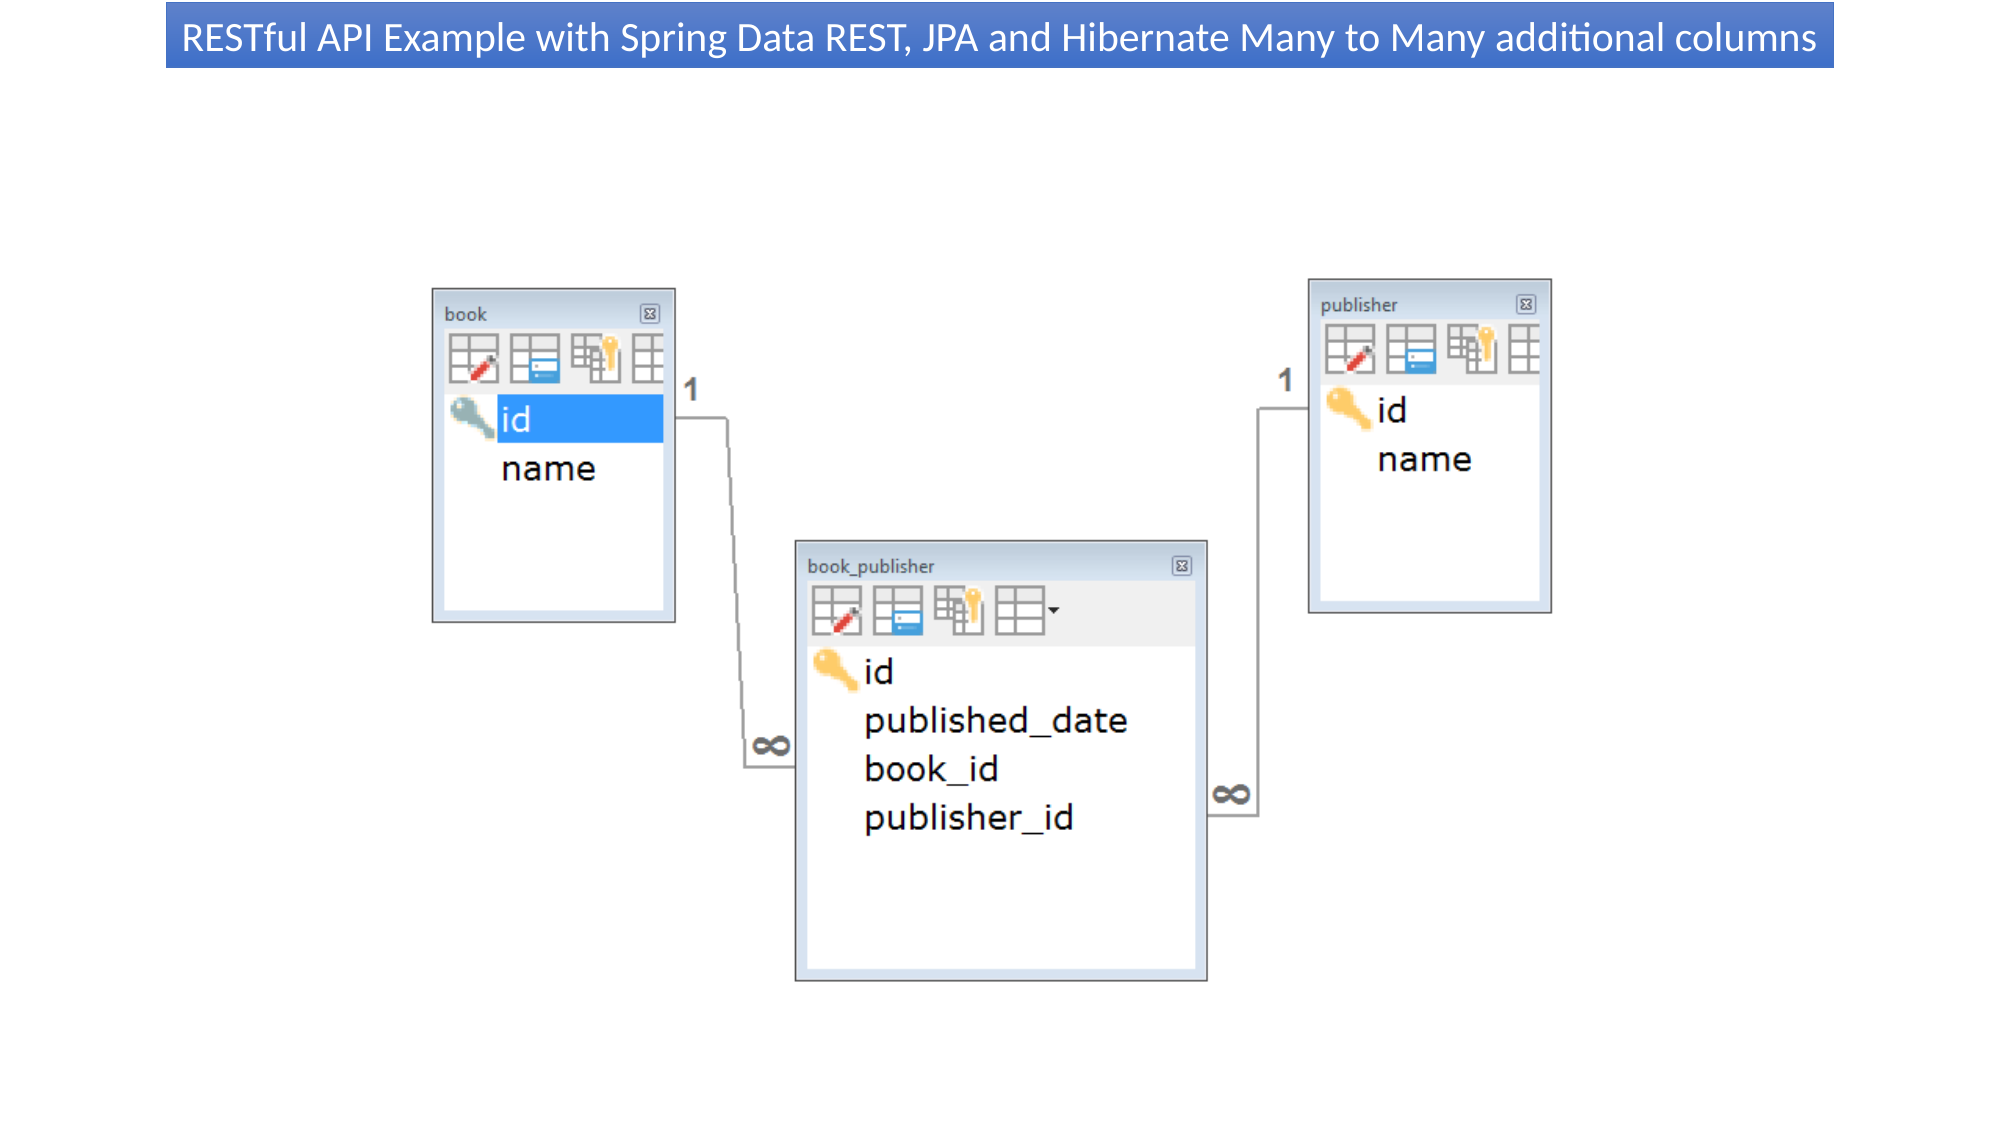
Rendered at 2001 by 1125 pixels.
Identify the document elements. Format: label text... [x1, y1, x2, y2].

picture [407, 249, 1593, 1010]
text_box RESTful API Example with Spring Data REST, JPA and Hibernate Many to Many additional columns [166, 2, 1834, 68]
